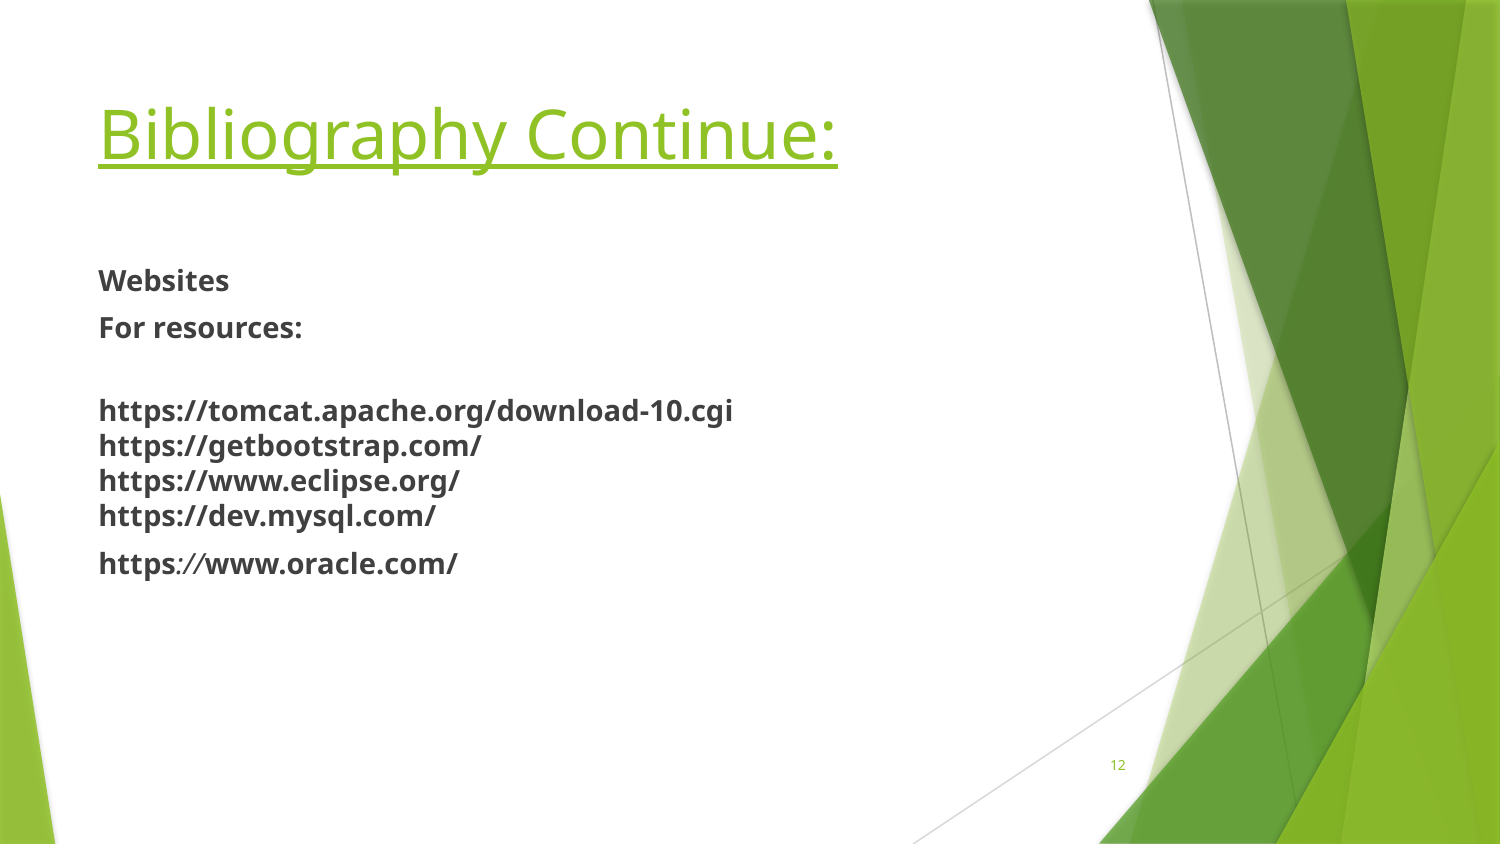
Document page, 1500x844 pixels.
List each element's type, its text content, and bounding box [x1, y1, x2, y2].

title Bibliography Continue: [83, 75, 1141, 158]
slide_number 12 [1056, 743, 1141, 789]
list Websites For resources: https://tomcat.apache.org/download-10.cgi https://getbootstrap.com/ https://www.eclipse.org/ https://dev.mysql.com/ https://www.oracle.com/ [83, 158, 1141, 732]
